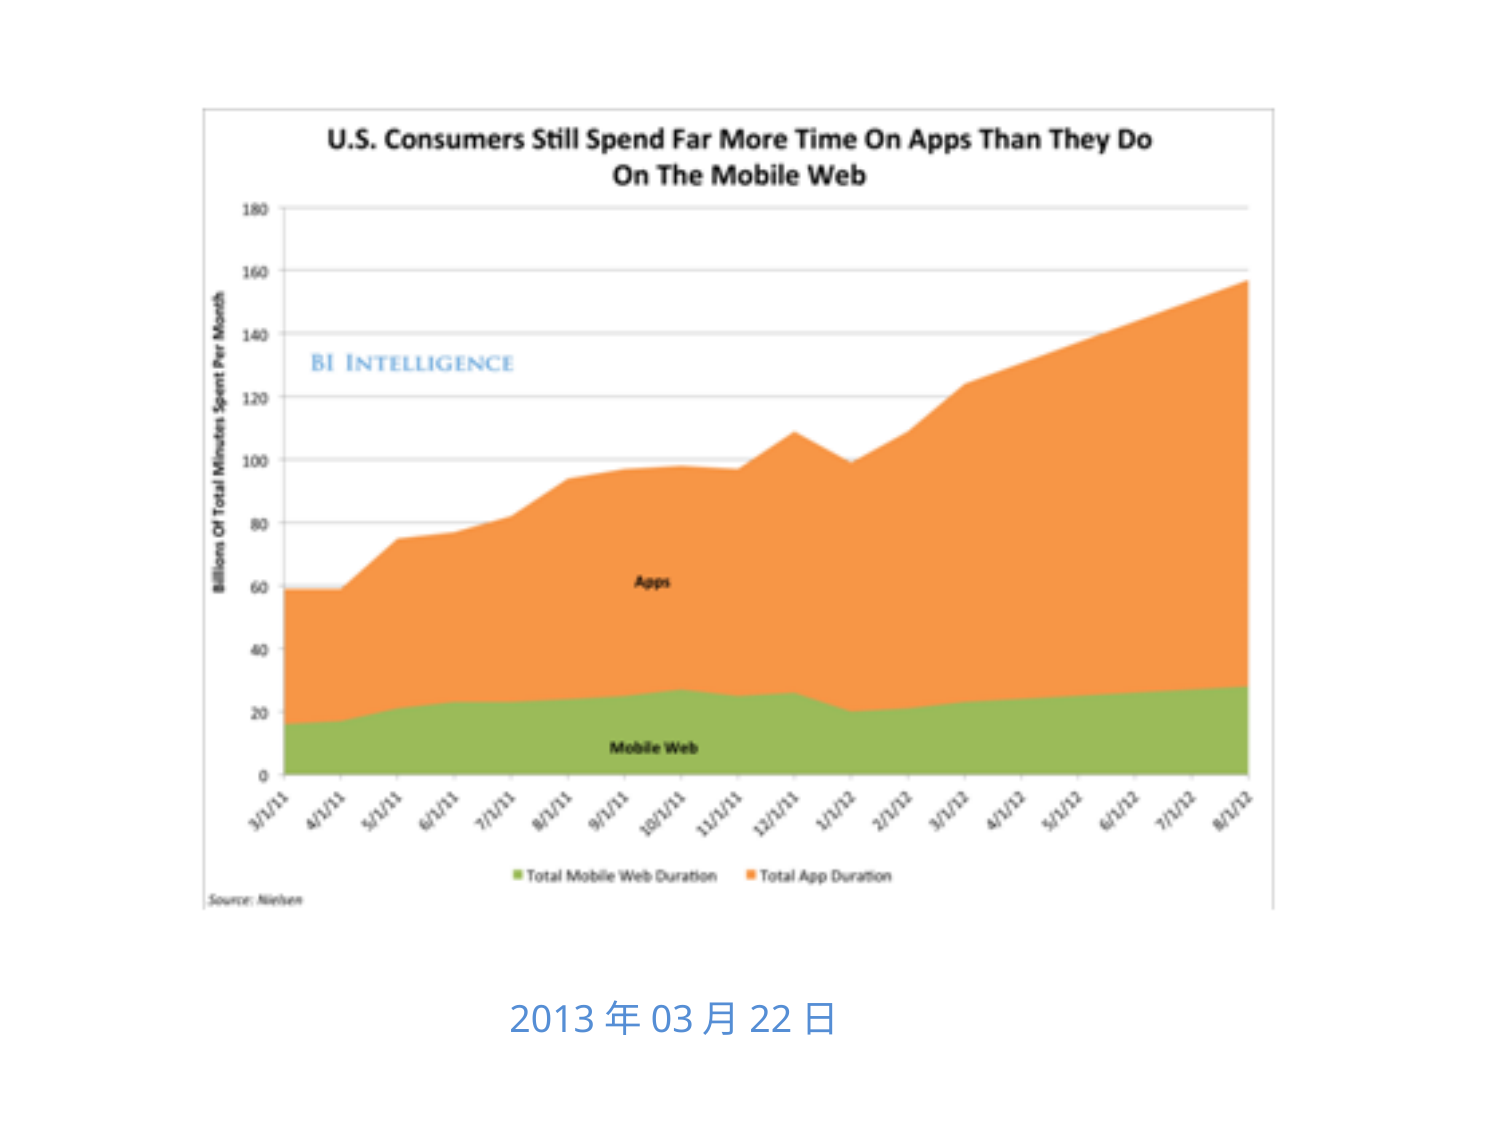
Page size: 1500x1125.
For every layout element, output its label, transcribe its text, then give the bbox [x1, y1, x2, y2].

picture [123, 42, 1353, 940]
text_box 2013年03月22日 [494, 987, 854, 1048]
